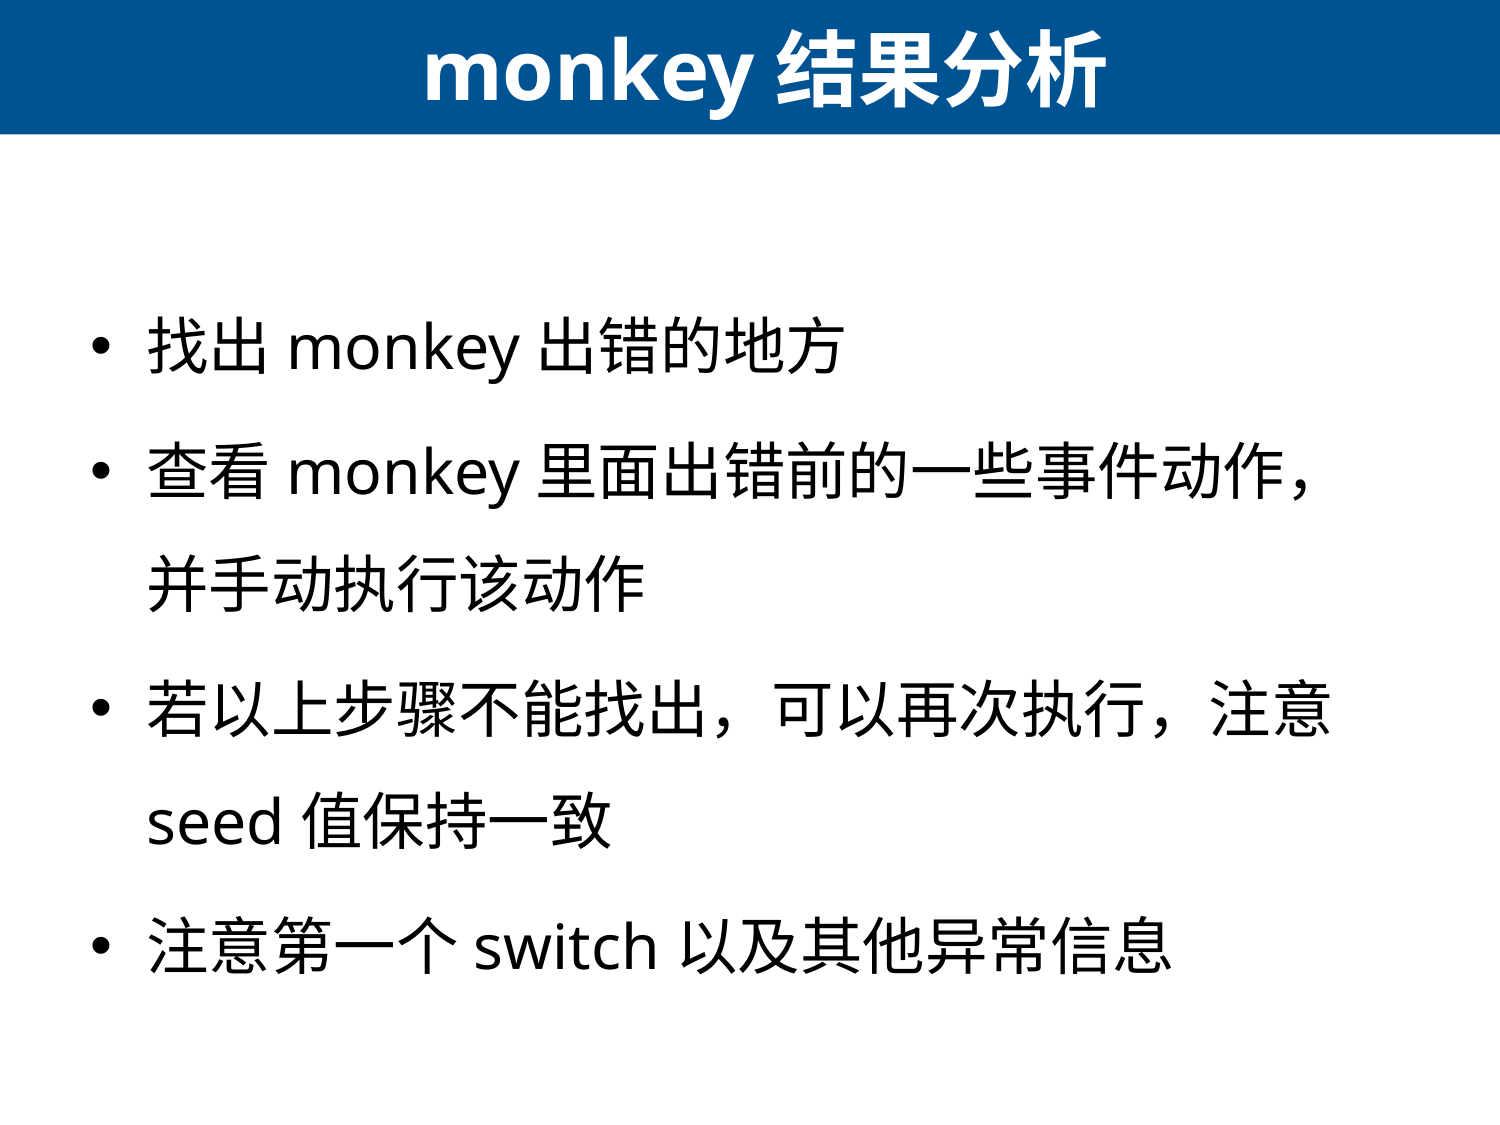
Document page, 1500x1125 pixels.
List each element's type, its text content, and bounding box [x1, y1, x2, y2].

list 找出monkey出错的地方 查看monkey里面出错前的一些事件动作，并手动执行该动作 若以上步骤不能找出，可以再次执行，注意seed值保持一致 注意第一个switch以及其他异常信息 [75, 262, 1425, 1005]
title monkey结果分析 [29, 0, 1500, 135]
